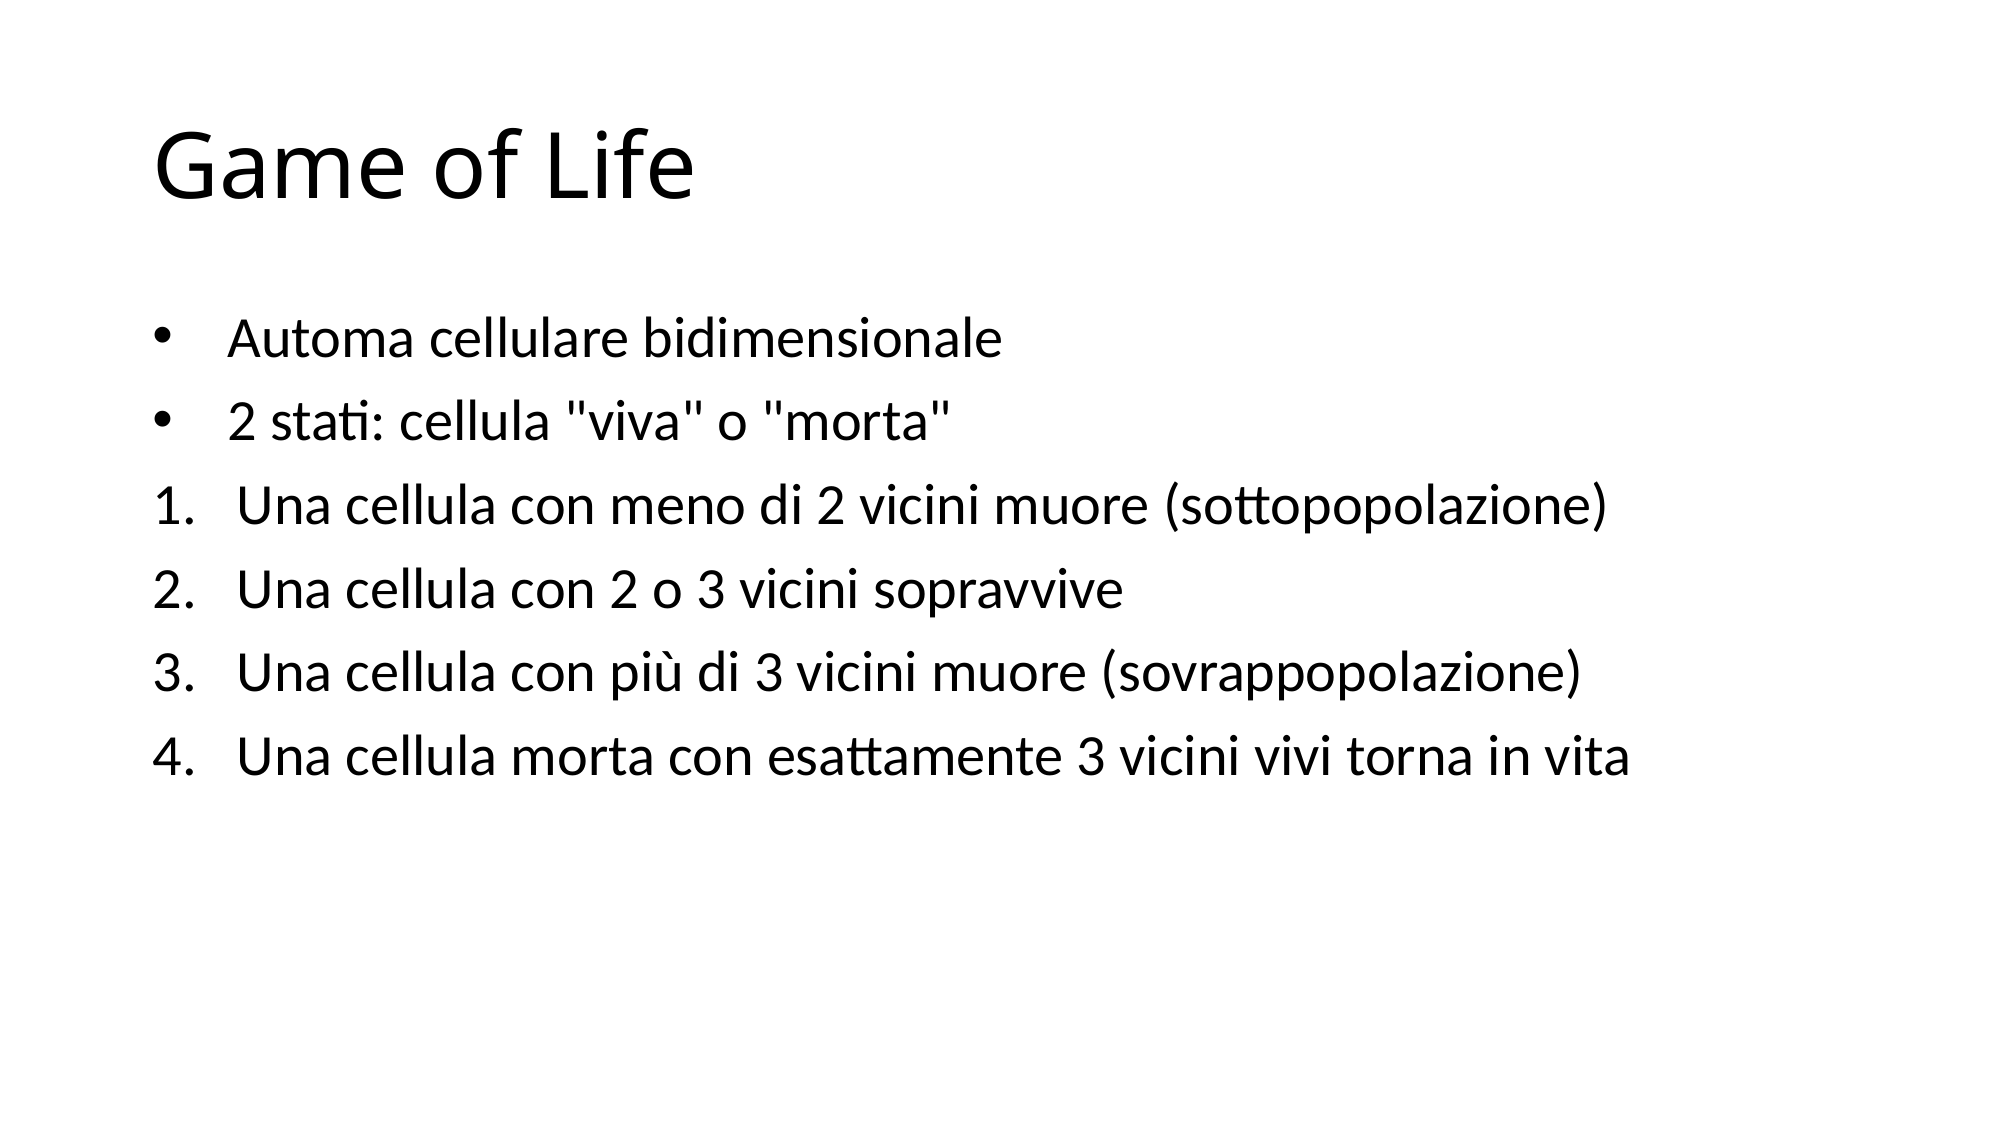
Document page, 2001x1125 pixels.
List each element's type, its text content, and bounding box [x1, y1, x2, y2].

list Automa cellulare bidimensionale 2 stati: cellula "viva" o "morta" Una cellula con meno di 2 vicini muore (sottopopolazione) Una cellula con 2 o 3 vicini sopravvive Una cellula con più di 3 vicini muore (sovrappopolazione) Una cellula morta con esattamente 3 vicini vivi torna in vita [137, 299, 1863, 1014]
title Game of Life [137, 59, 1863, 278]
